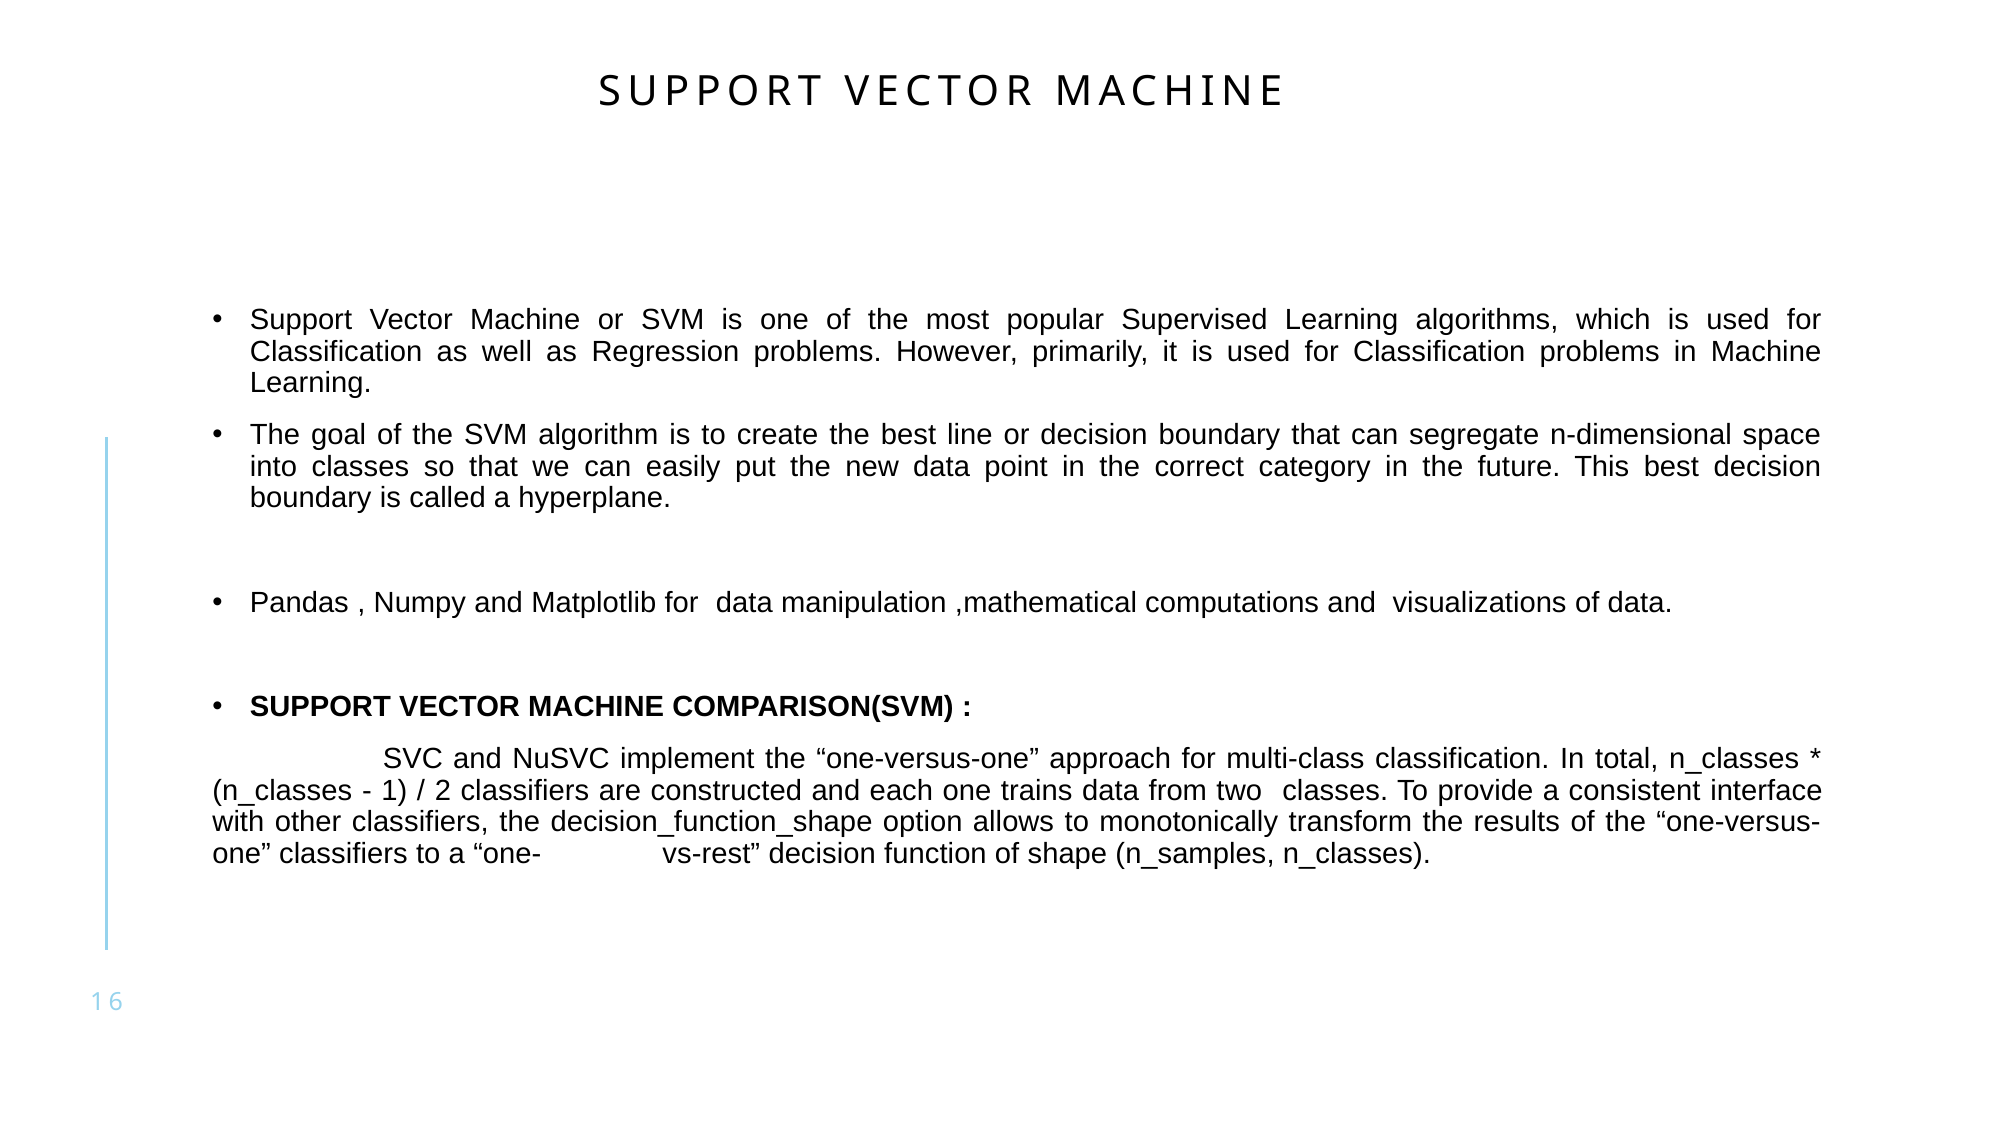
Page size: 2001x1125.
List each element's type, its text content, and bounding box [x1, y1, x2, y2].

list Support Vector Machine or SVM is one of the most popular Supervised Learning algorithms, which is used for Classification as well as Regression problems. However, primarily, it is used for Classification problems in Machine Learning. The goal of the SVM algorithm is to create the best line or decision boundary that can segregate n-dimensional space into classes so that we can easily put the new data point in the correct category in the future. This best decision boundary is called a hyperplane. Pandas , Numpy and Matplotlib for data manipulation ,mathematical computations and visualizations of data. SUPPORT VECTOR MACHINE COMPARISON(SVM) : SVC and NuSVC implement the “one-versus-one” approach for multi-class classification. In total, n_classes * (n_classes - 1) / 2 classifiers are constructed and each one trains data from two classes. To provide a consistent interface with other classifiers, the decision_function_shape option allows to monotonically transform the results of the “one-versus-one” classifiers to a “one- vs-rest” decision function of shape (n_samples, n_classes). [212, 304, 1824, 1019]
slide_number 16 [68, 987, 144, 1018]
title Support vector machine [598, 69, 1402, 144]
